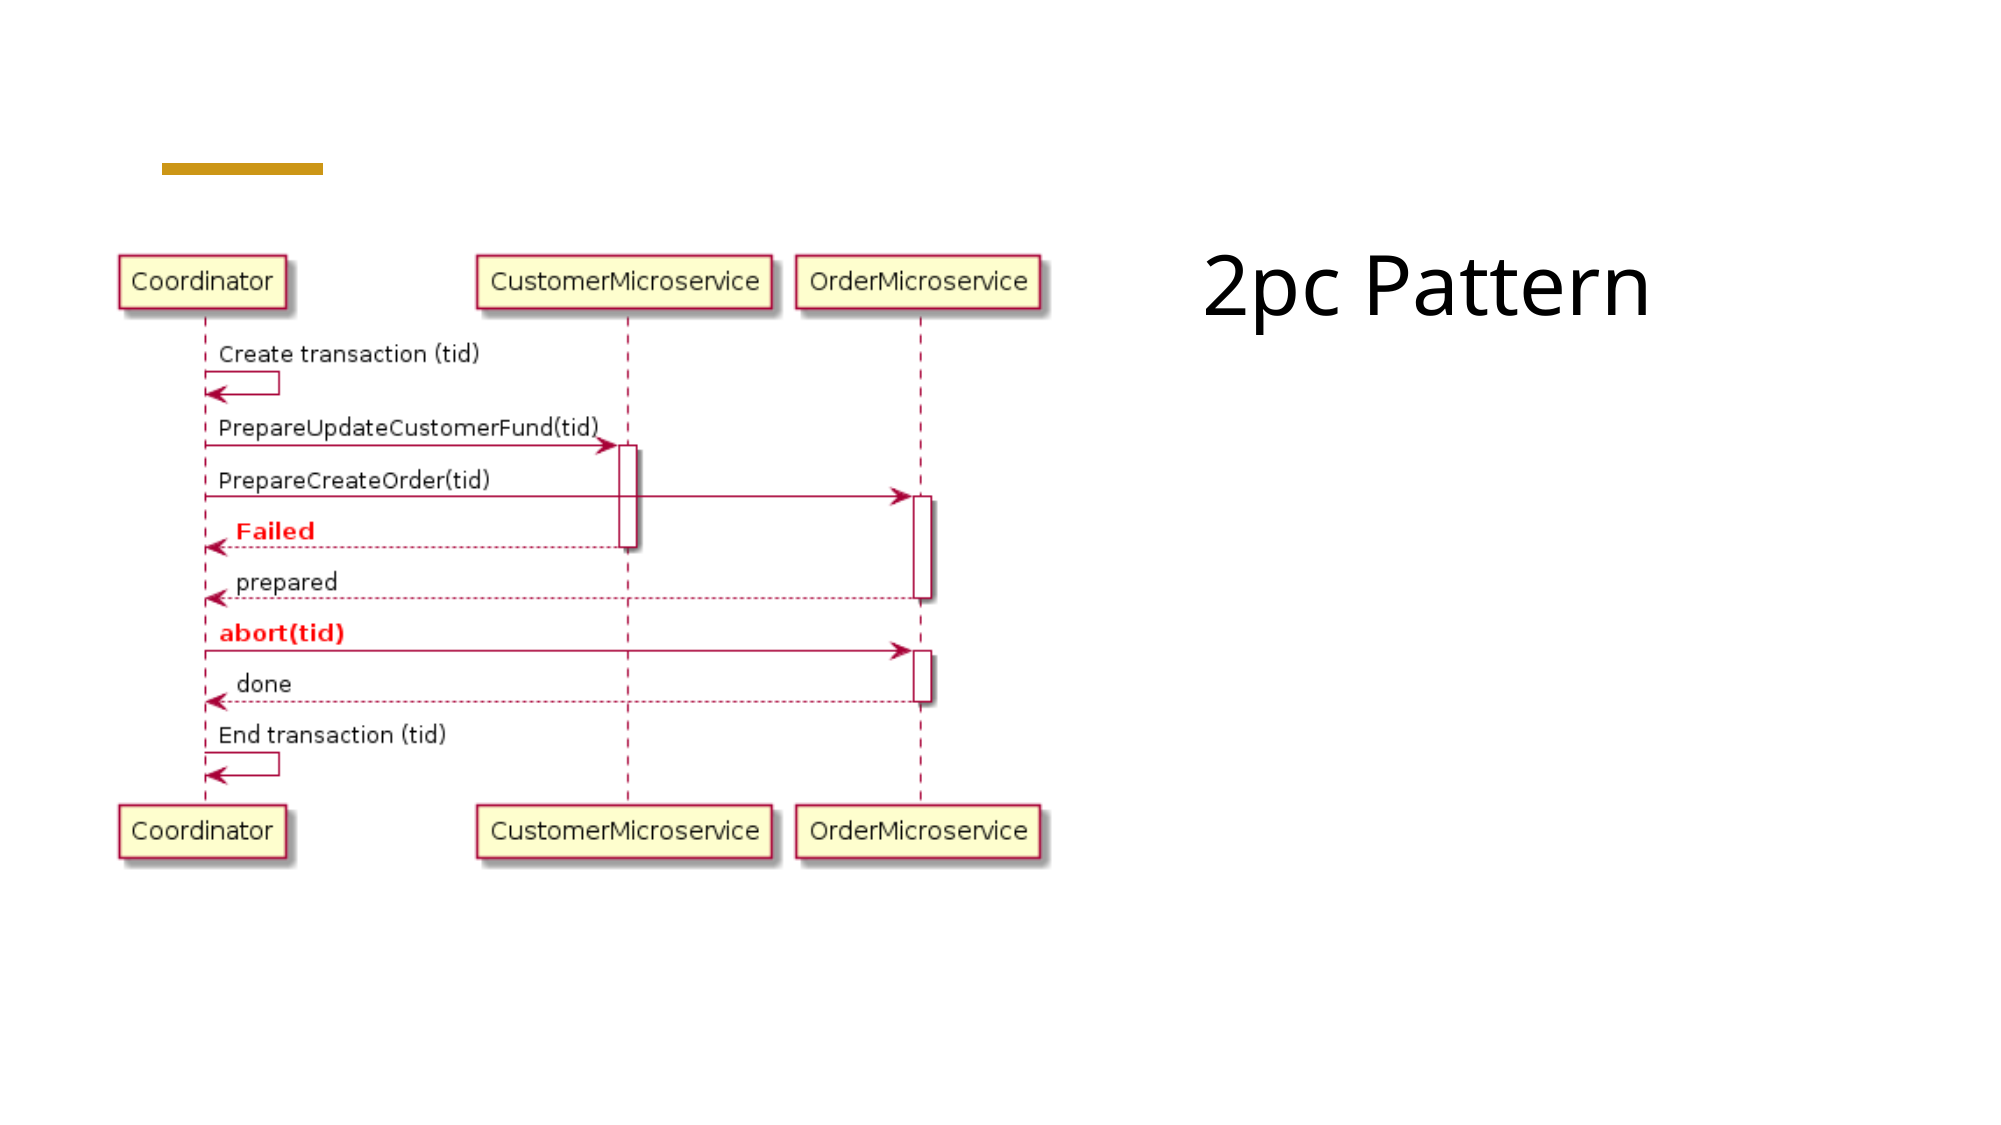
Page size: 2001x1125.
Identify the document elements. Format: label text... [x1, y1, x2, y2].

picture [105, 250, 1057, 875]
title 2pc Pattern [1187, 224, 1885, 668]
